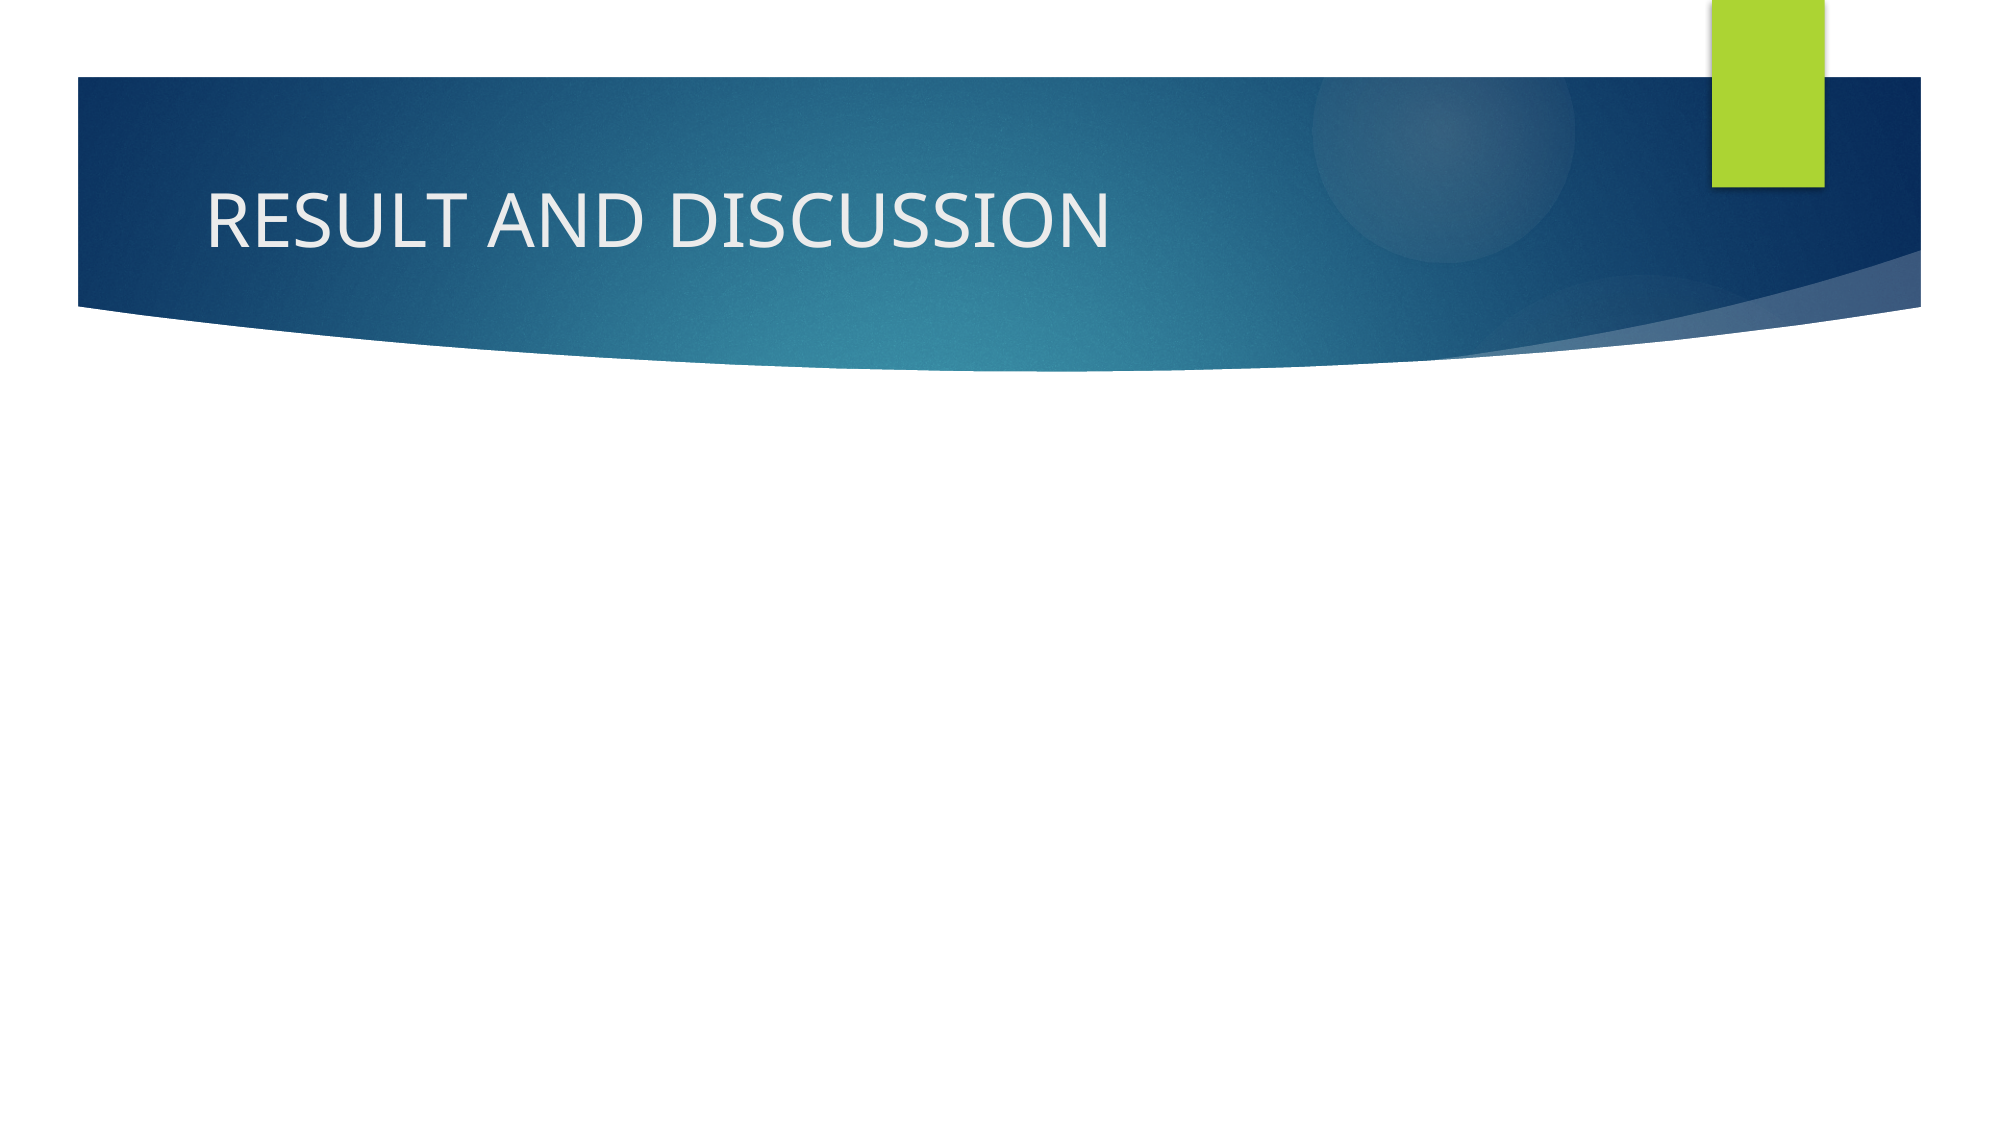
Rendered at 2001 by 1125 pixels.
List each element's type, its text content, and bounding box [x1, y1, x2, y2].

title RESULT AND DISCUSSION [189, 159, 1627, 276]
